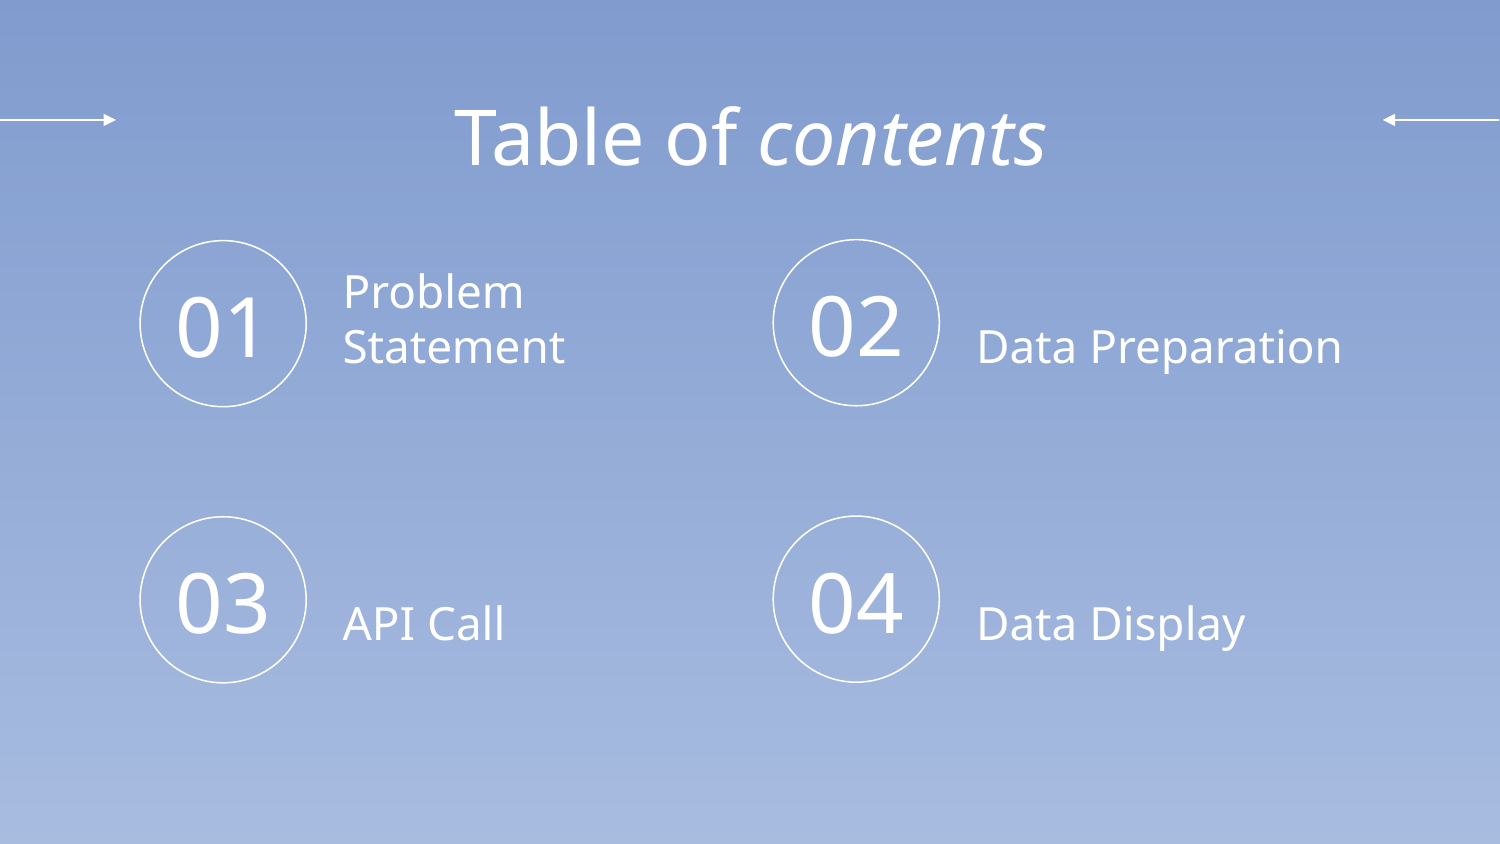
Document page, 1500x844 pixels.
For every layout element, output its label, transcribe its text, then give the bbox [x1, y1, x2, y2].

title Table of contents [118, 72, 1385, 167]
text_box Data Preparation [960, 257, 1360, 388]
text_box [928, 280, 940, 365]
title 02 [785, 239, 928, 406]
text_box [773, 280, 785, 366]
text_box [928, 557, 940, 641]
text_box [140, 558, 151, 641]
title 01 [151, 240, 295, 407]
text_box Data Display [960, 533, 1360, 665]
text_box [140, 282, 151, 365]
text_box [773, 558, 784, 641]
text_box [295, 558, 307, 642]
title 03 [151, 516, 295, 683]
text_box API Call [327, 533, 727, 665]
text_box [295, 281, 307, 366]
title 04 [784, 516, 928, 683]
title Problem Statement [327, 257, 727, 388]
